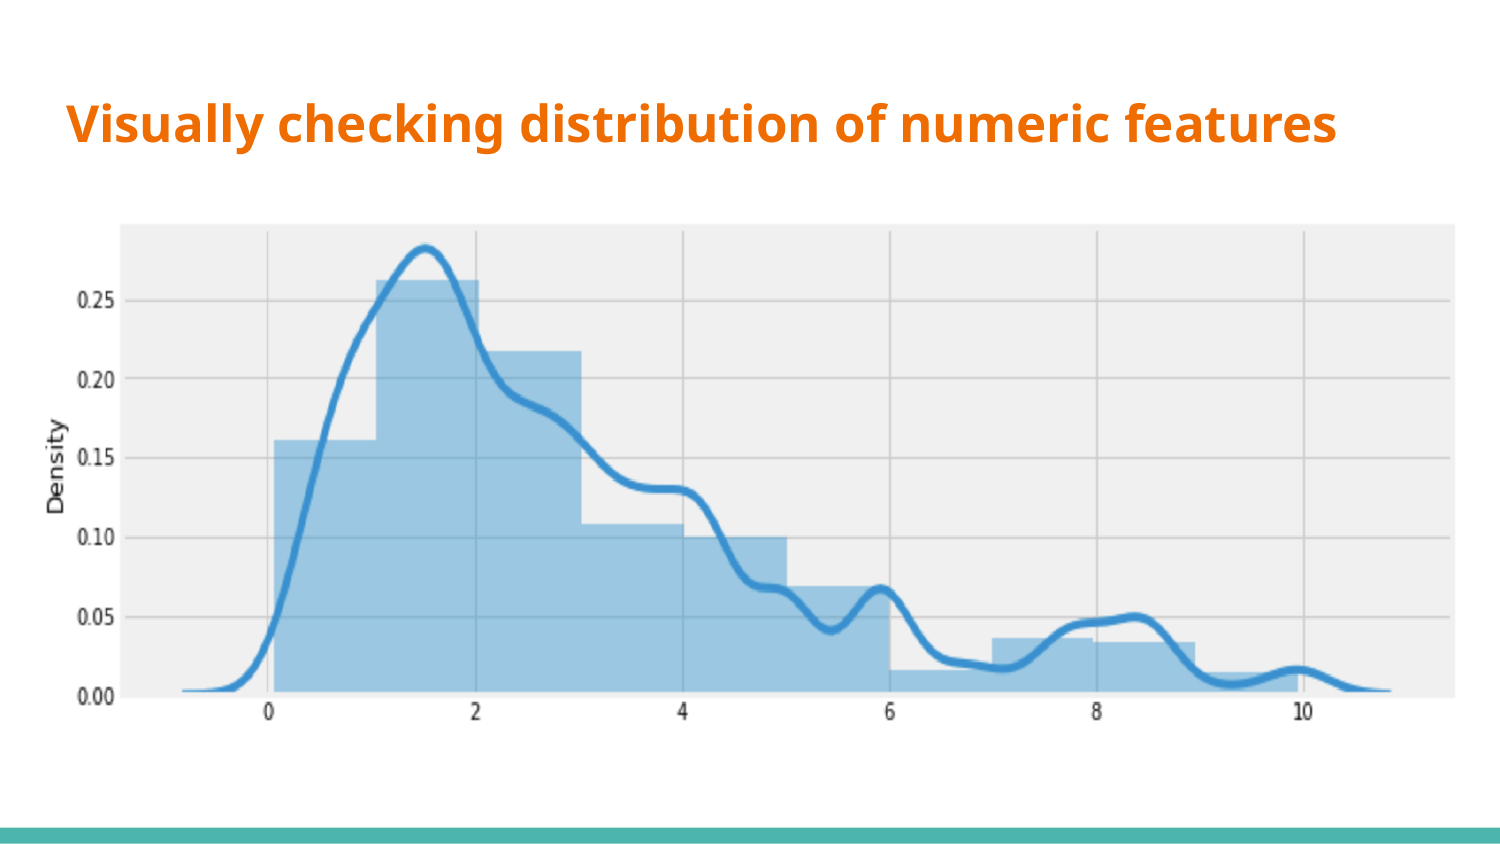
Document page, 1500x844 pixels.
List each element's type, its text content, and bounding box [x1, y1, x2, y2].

picture [29, 188, 1471, 731]
title Visually checking distribution of numeric features [51, 72, 1449, 187]
